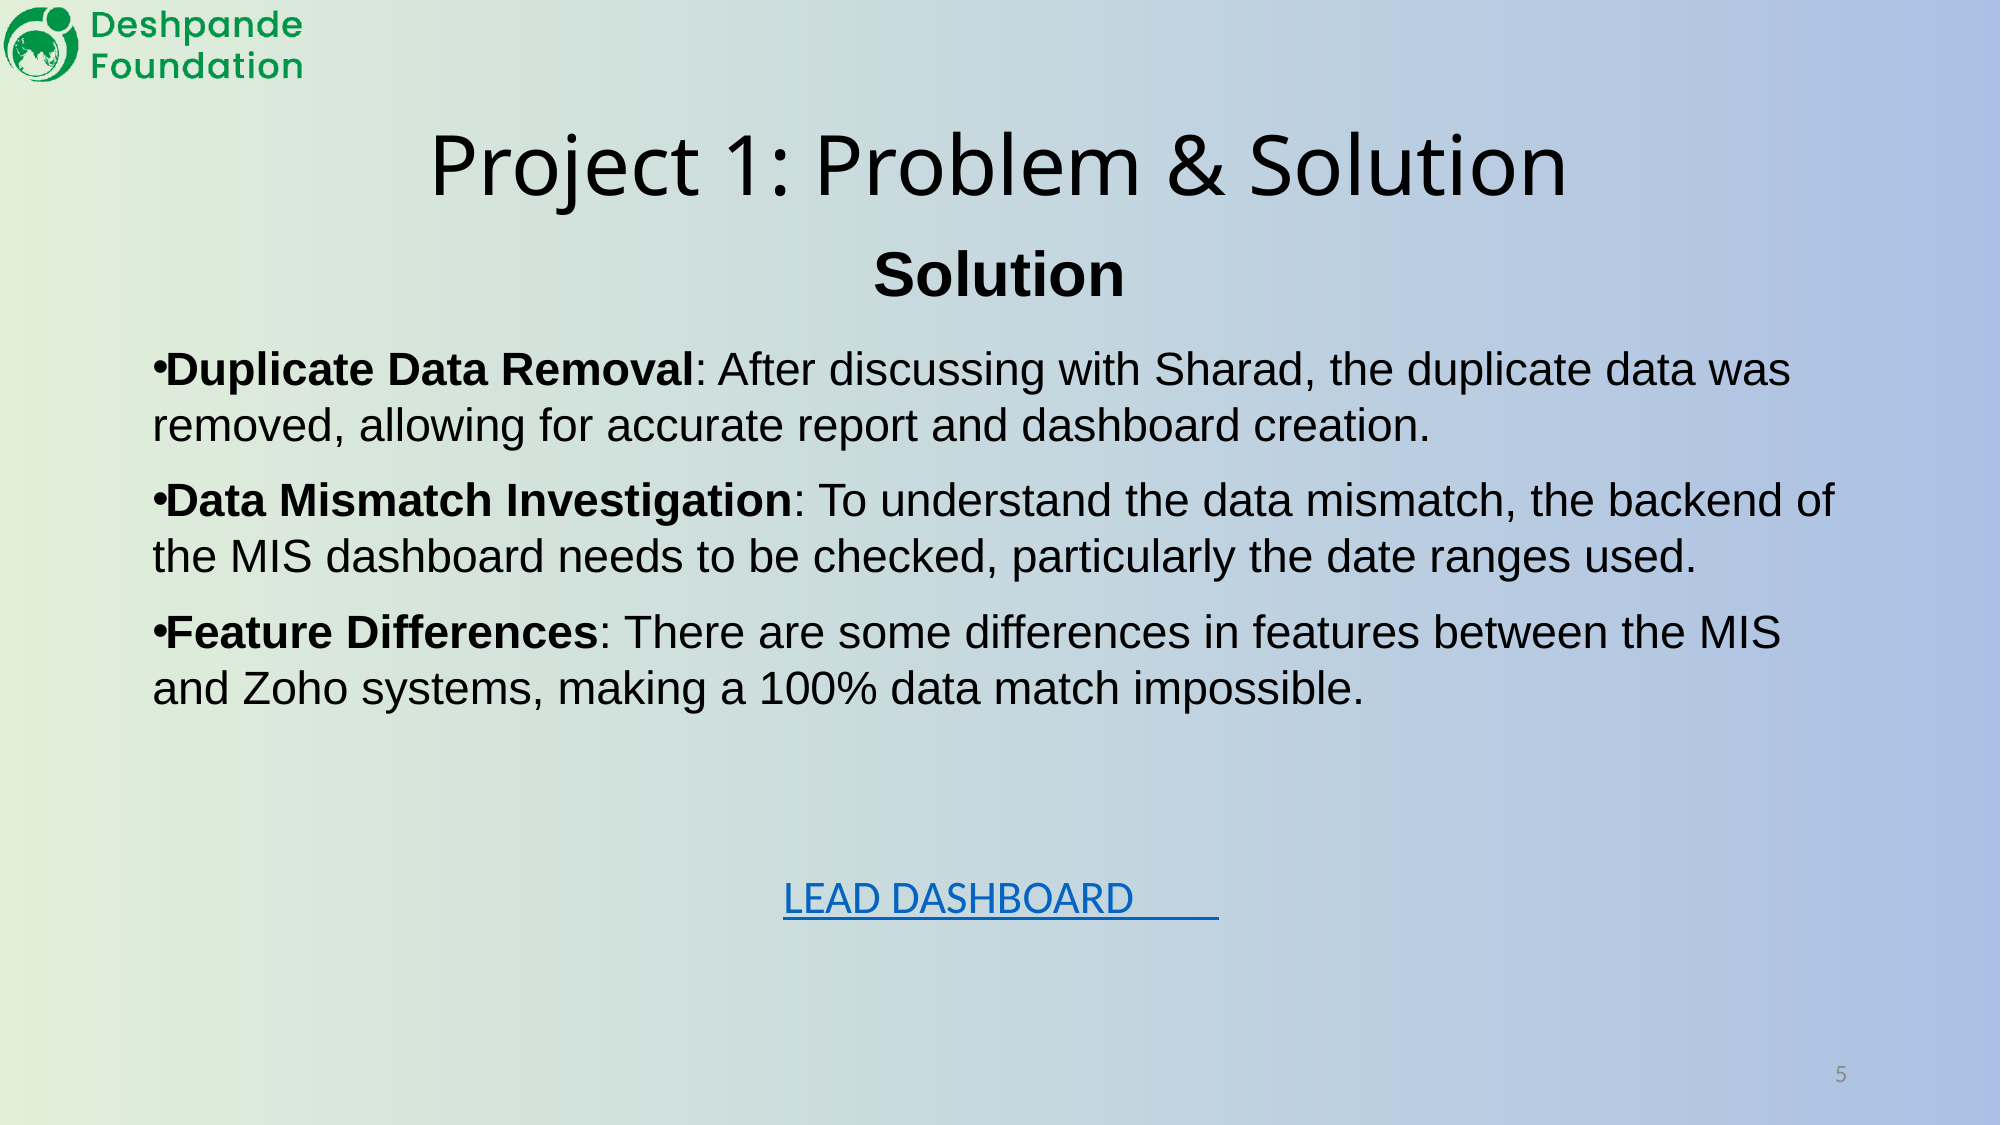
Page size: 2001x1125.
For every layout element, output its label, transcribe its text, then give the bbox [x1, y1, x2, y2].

list Solution Duplicate Data Removal: After discussing with Sharad, the duplicate data was removed, allowing for accurate report and dashboard creation. Data Mismatch Investigation: To understand the data mismatch, the backend of the MIS dashboard needs to be checked, particularly the date ranges used. Feature Differences: There are some differences in features between the MIS and Zoho systems, making a 100% data match impossible. LEAD DASHBOARD [137, 225, 1863, 940]
picture [0, 2, 305, 86]
slide_number 5 [1412, 1042, 1863, 1103]
title Project 1: Problem & Solution [137, 110, 1863, 225]
